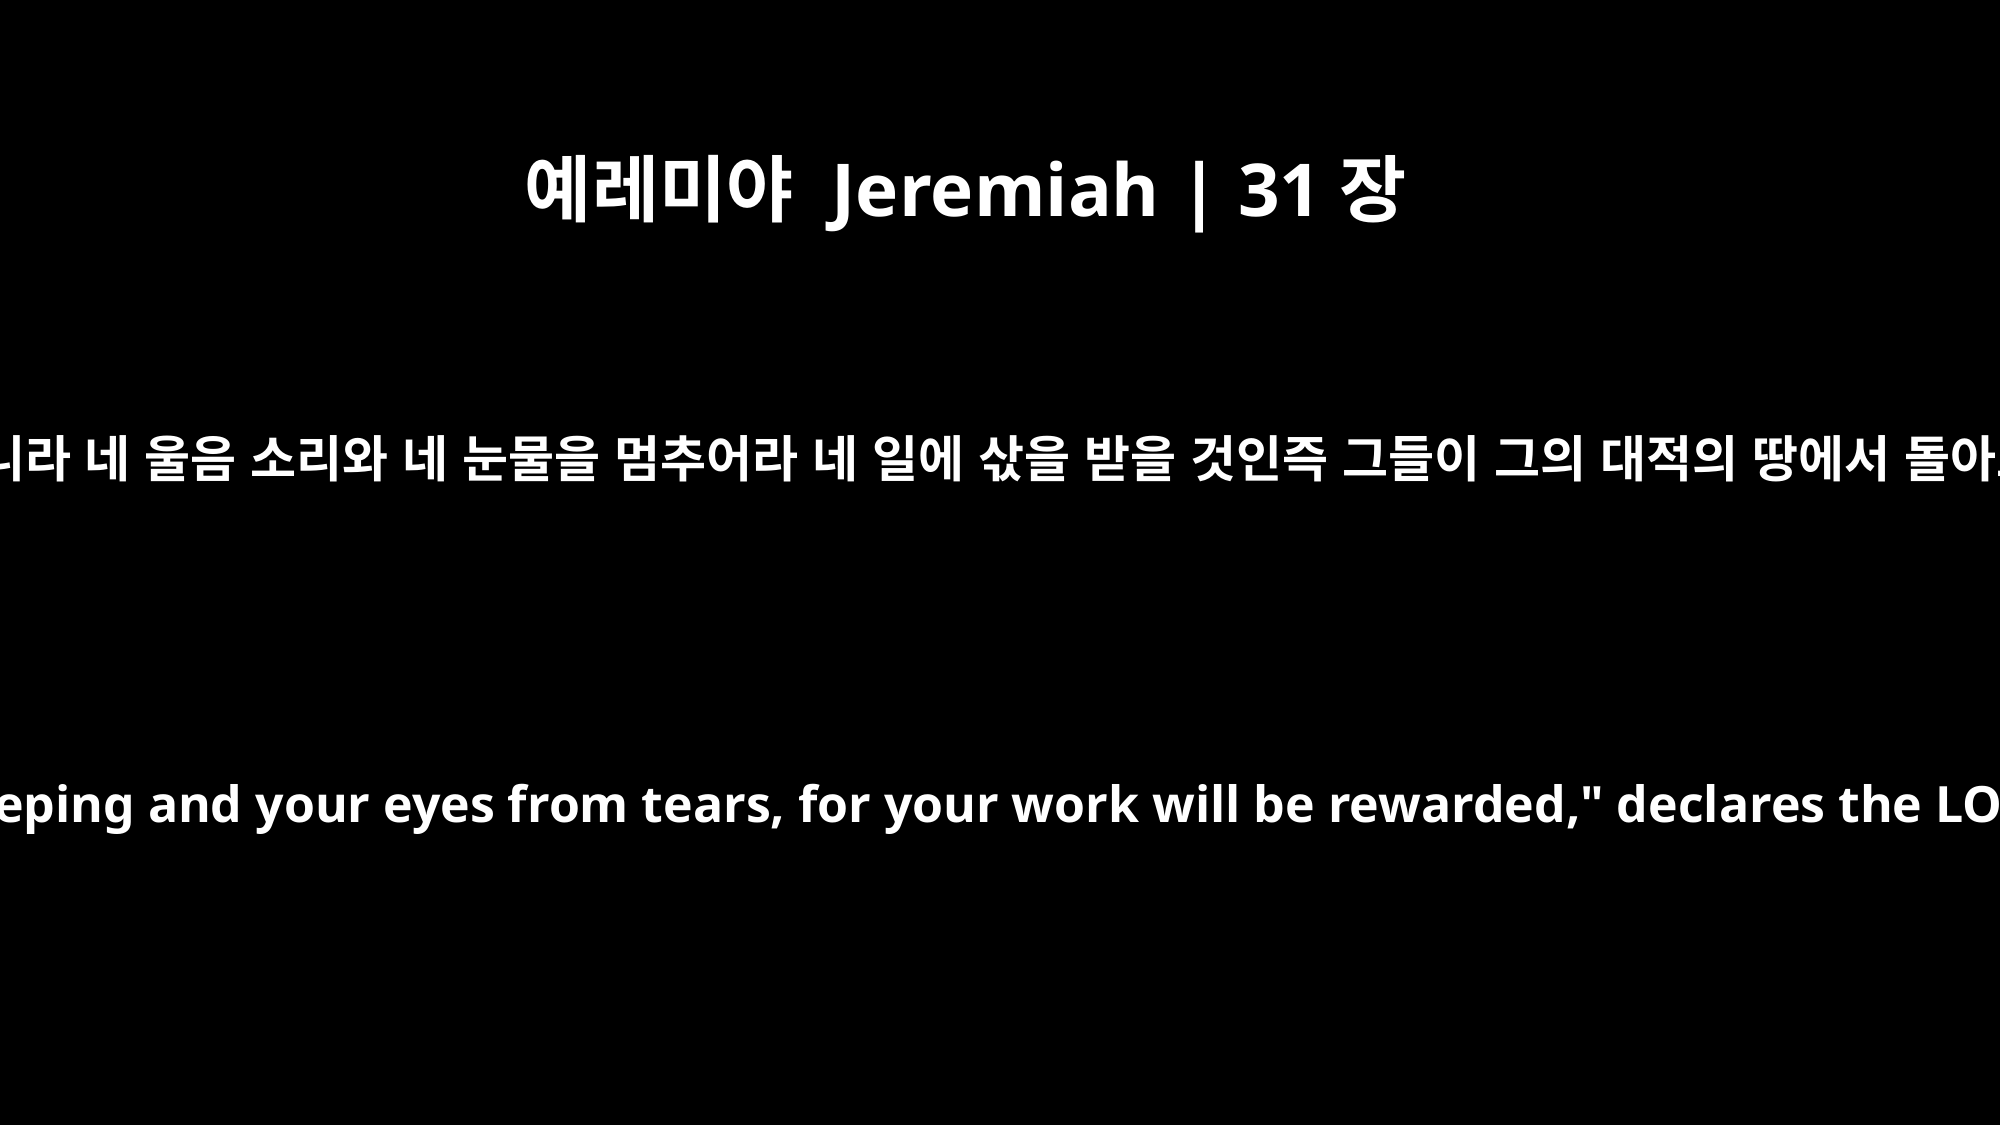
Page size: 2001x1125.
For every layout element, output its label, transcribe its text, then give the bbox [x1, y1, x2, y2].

text_box This is what the LORD says: "Restrain your voice from weeping and your eyes from tears, for your work will be rewarded," declares the LORD. "They will return from the land of the enemy. [0, 764, 2000, 840]
text_box 예레미야 Jeremiah | 31장 [510, 136, 1422, 239]
text_box 16 여호와께서 이와 같이 말씀하시니라 네 울음 소리와 네 눈물을 멈추어라 네 일에 삯을 받을 것인즉 그들이 그의 대적의 땅에서 돌아오리라 여호와의 말씀이니라 [0, 359, 2000, 495]
